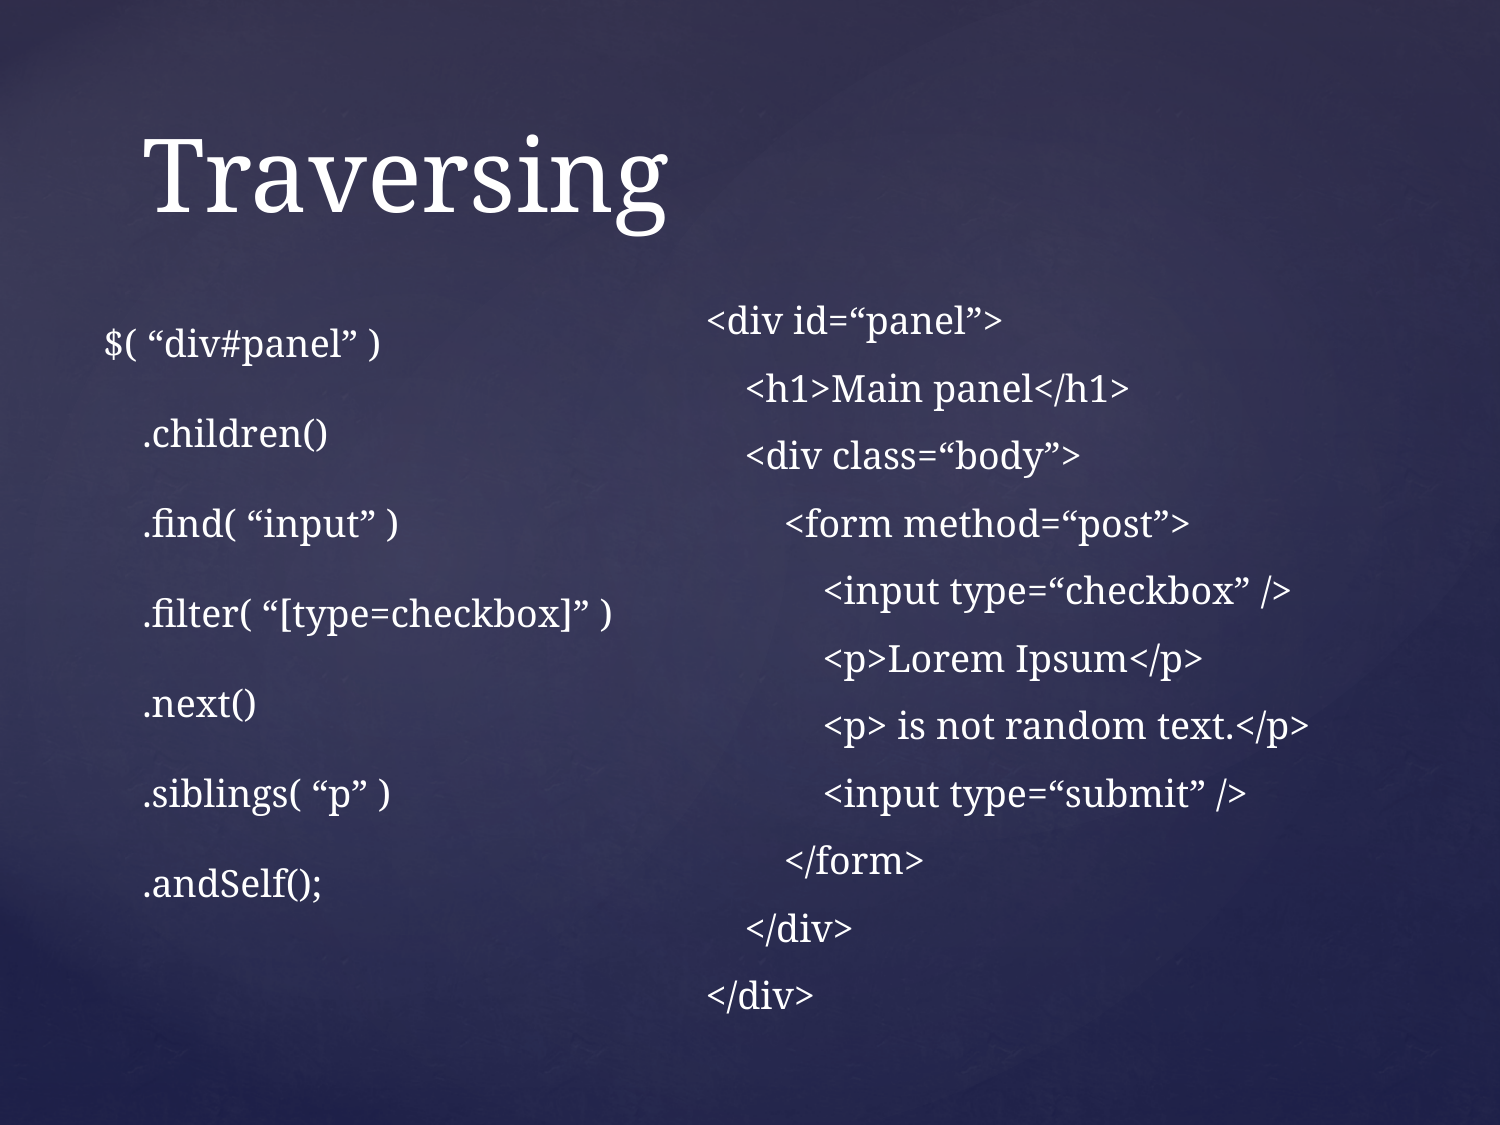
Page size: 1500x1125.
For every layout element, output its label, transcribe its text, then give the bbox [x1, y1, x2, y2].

text_box <div id=“panel”> <h1>Main panel</h1> <div class=“body”> <form method=“post”> <input type=“checkbox” /> <p>Lorem Ipsum</p> <p> is not random text.</p> <input type=“submit” /> </form> </div> </div> [690, 267, 1500, 1025]
text_box $( “div#panel” ) .children() .find( “input” ) .filter( “[type=checkbox]” ) .next() .siblings( “p” ) .andSelf(); [88, 267, 690, 912]
title Traversing [127, 90, 1365, 240]
